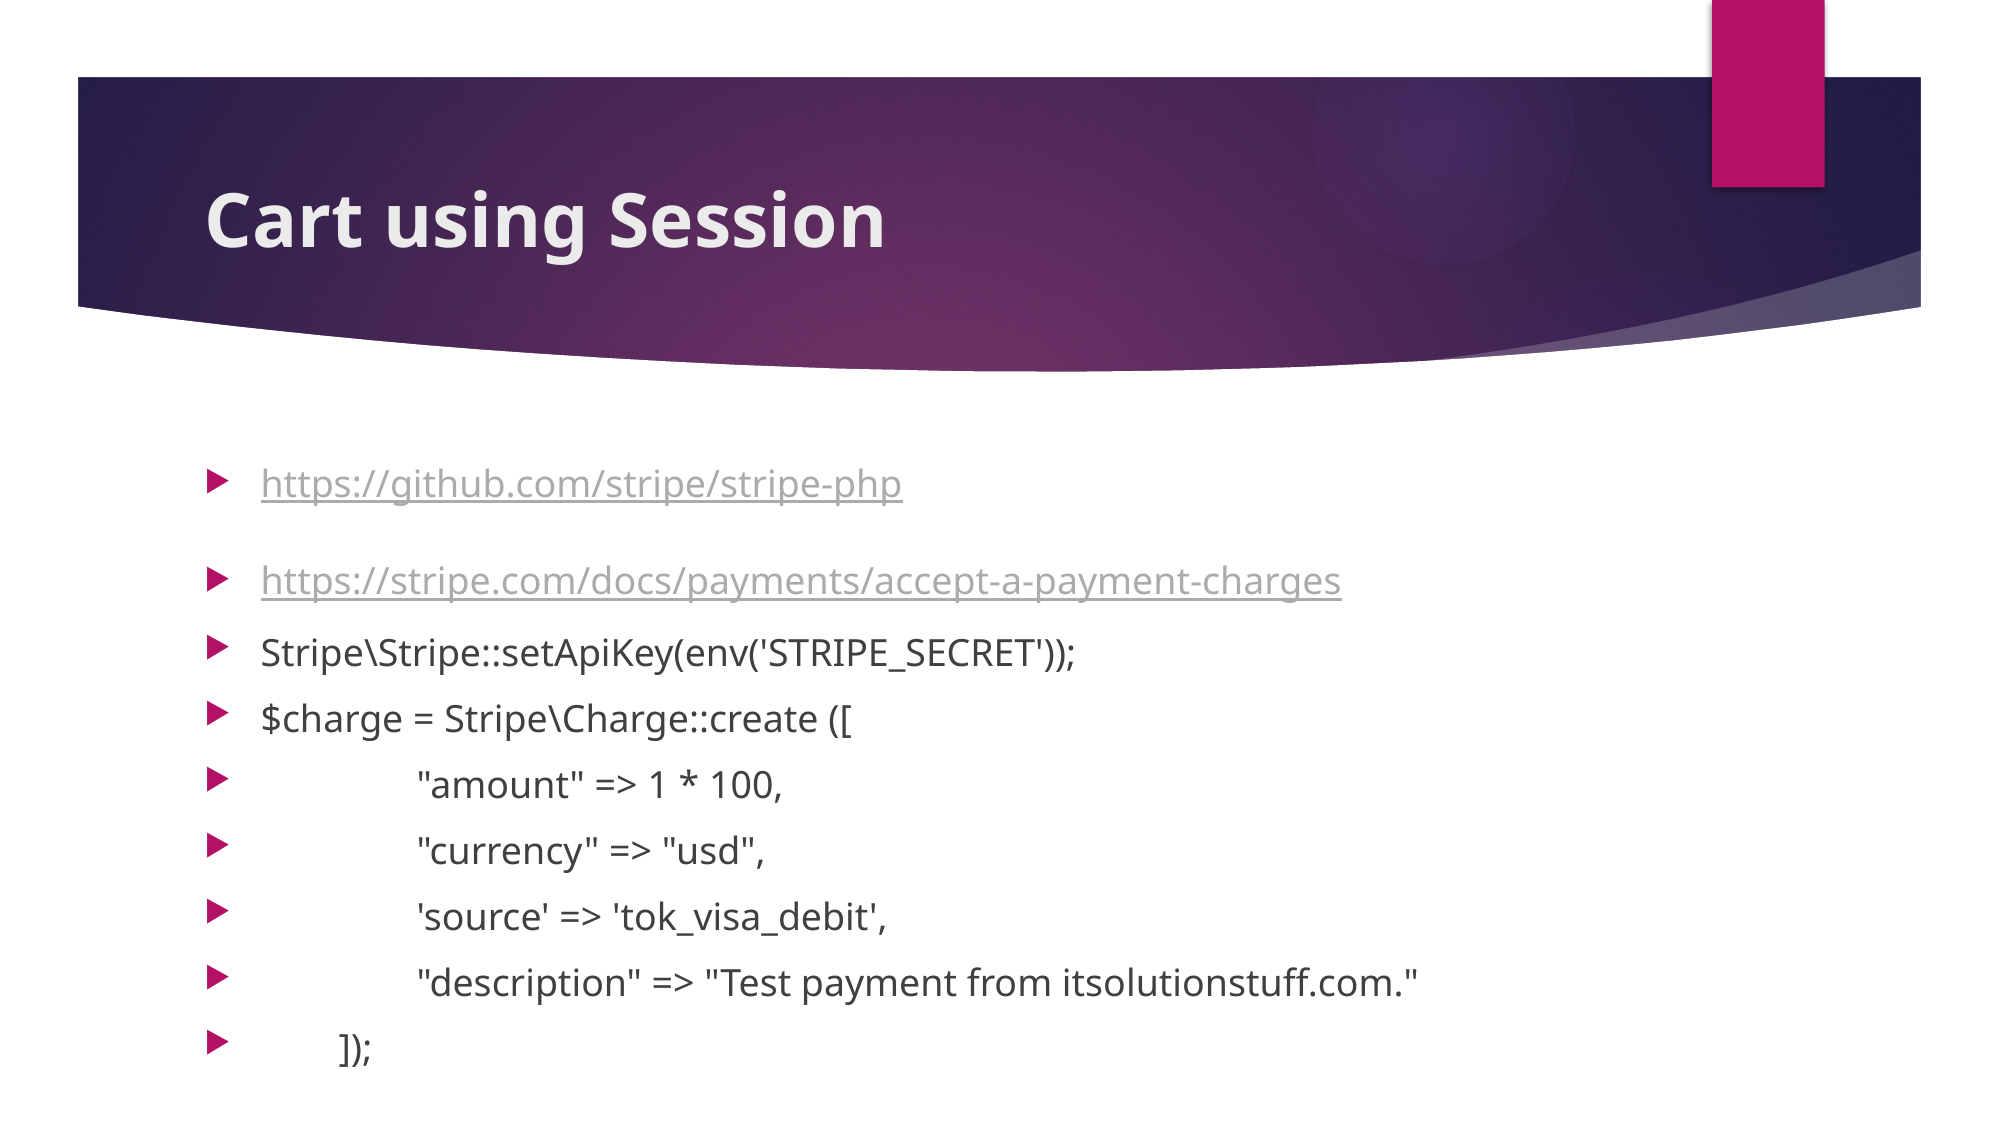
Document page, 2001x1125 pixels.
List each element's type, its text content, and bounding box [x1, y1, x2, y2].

title Cart using Session [189, 159, 1627, 276]
list https://github.com/stripe/stripe-php https://stripe.com/docs/payments/accept-a-payment-charges Stripe\Stripe::setApiKey(env('STRIPE_SECRET')); $charge = Stripe\Charge::create ([ "amount" => 1 * 100, "currency" => "usd", 'source' => 'tok_visa_debit', "description" => "Test payment from itsolutionstuff.com." ]); [189, 427, 1638, 1089]
